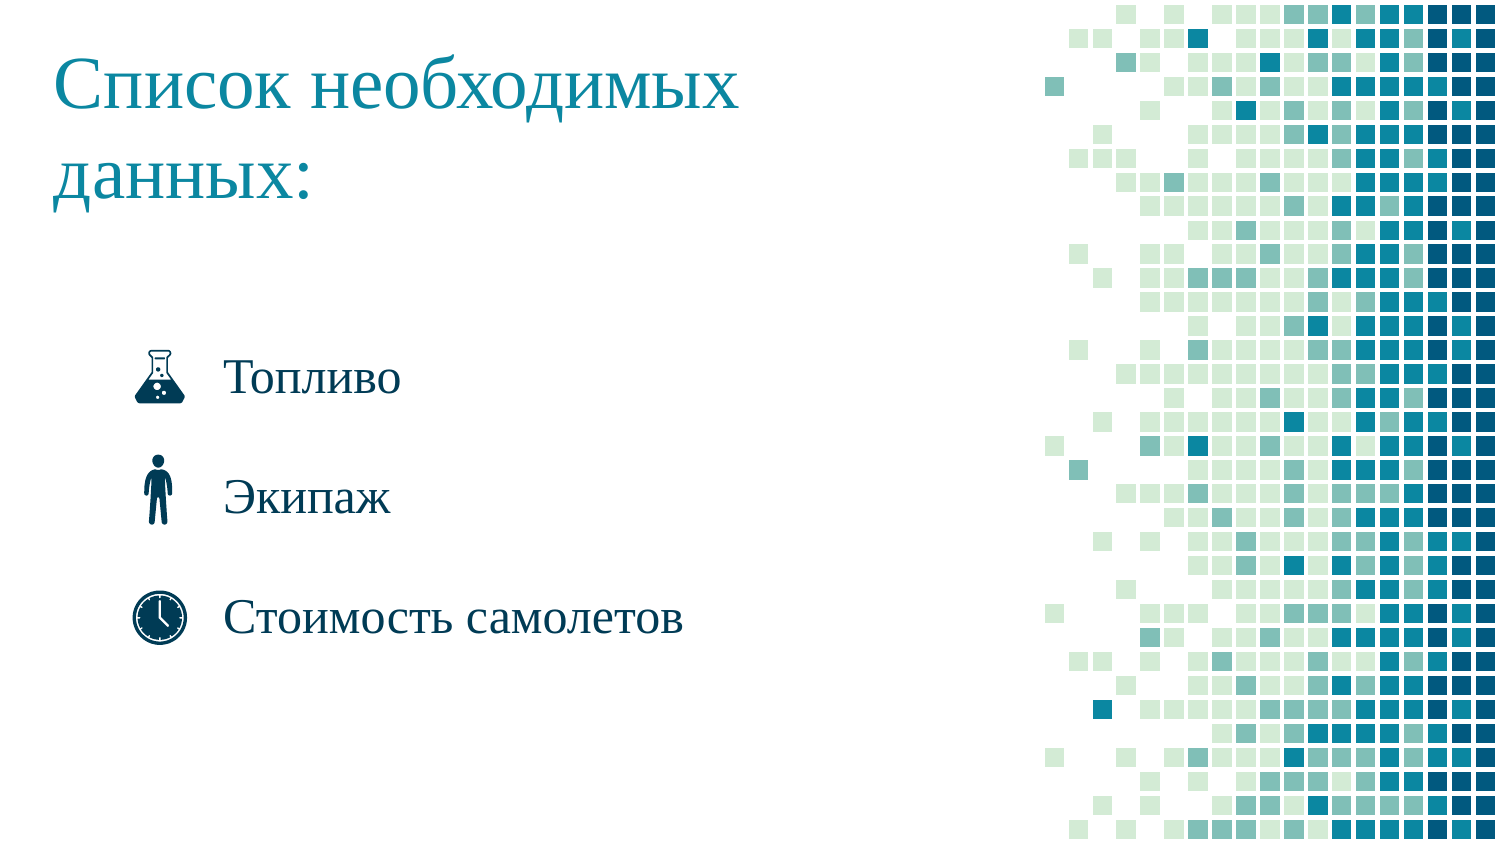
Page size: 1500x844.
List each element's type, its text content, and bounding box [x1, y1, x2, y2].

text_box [143, 454, 173, 525]
text_box Топливо Экипаж Стоимость самолетов [208, 336, 750, 687]
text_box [134, 349, 185, 404]
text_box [132, 590, 188, 646]
title Список необходимых данных: [38, 32, 801, 229]
